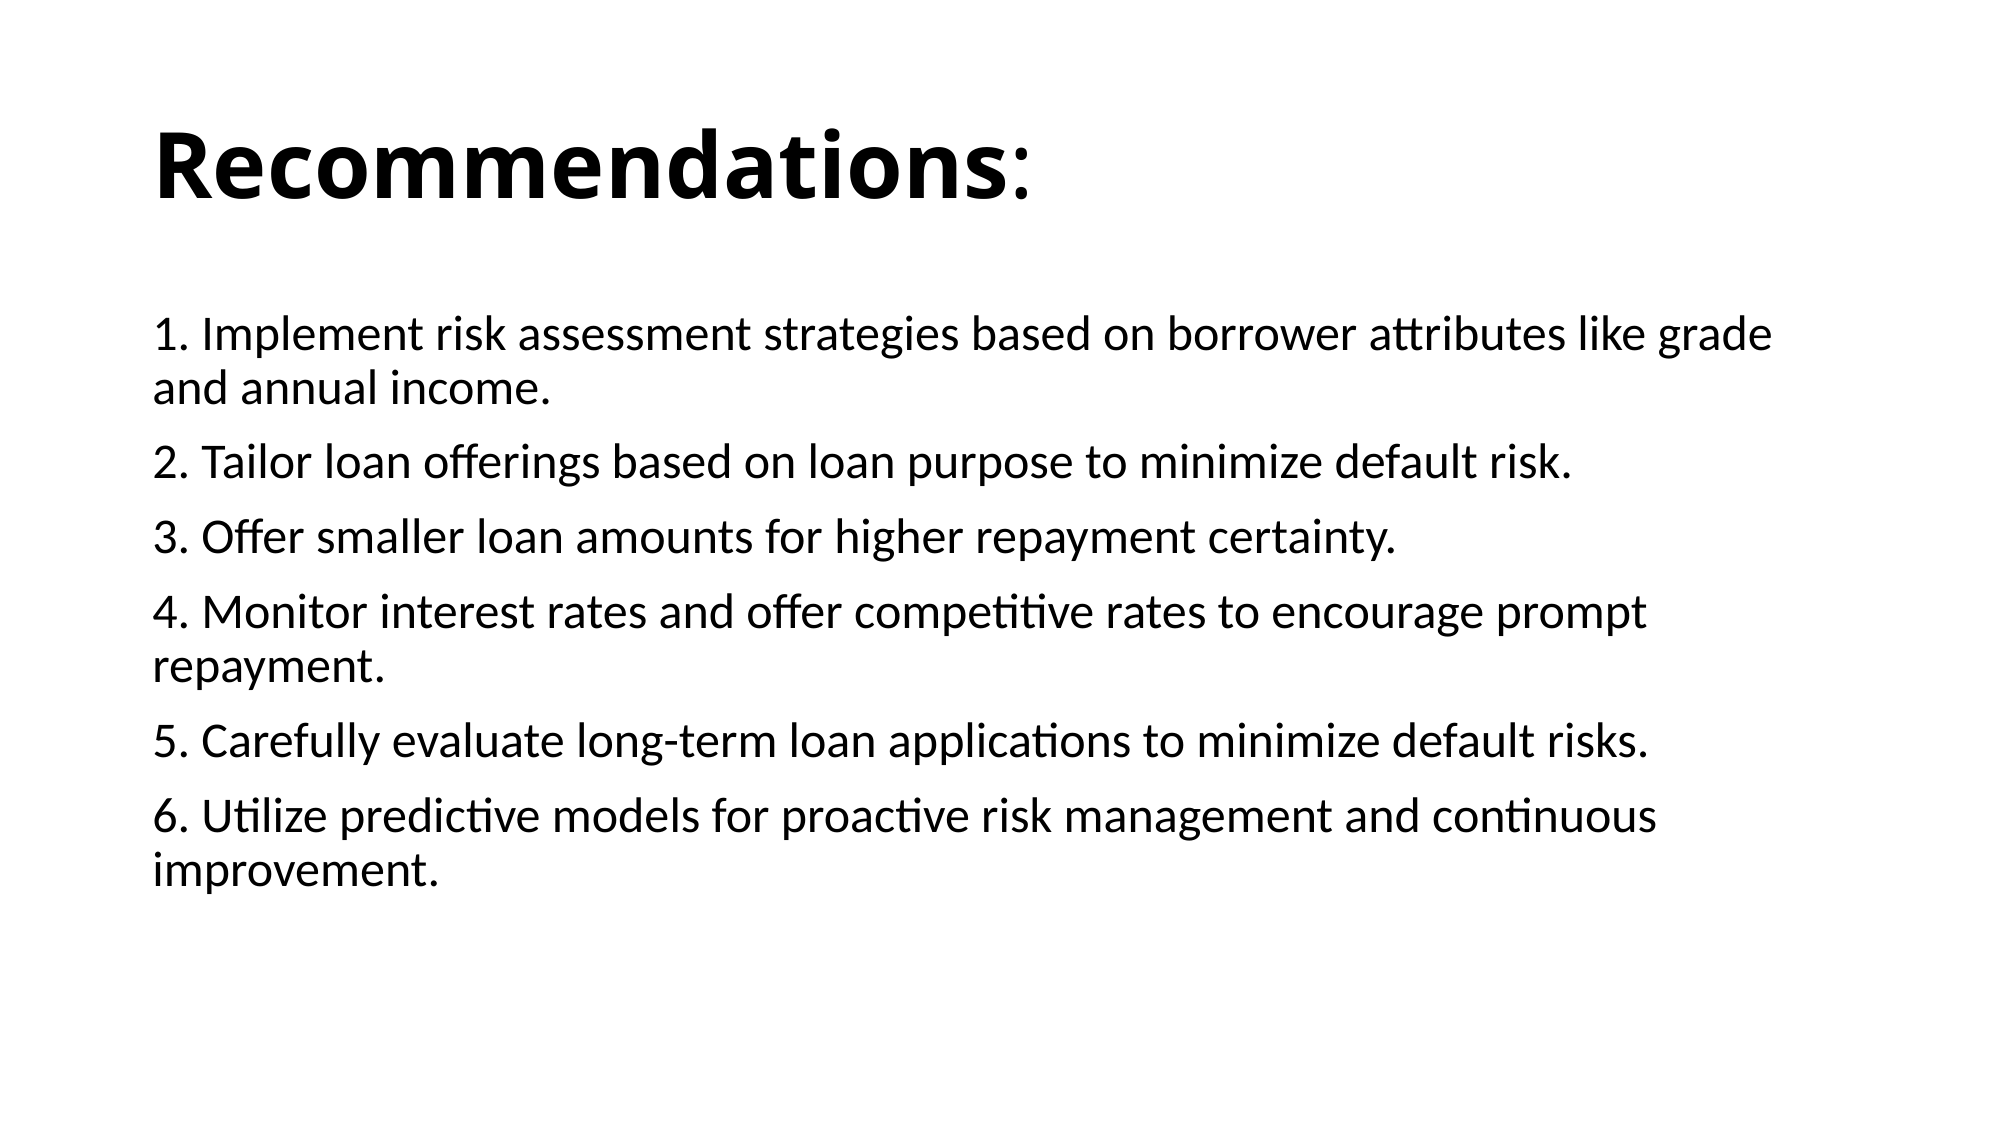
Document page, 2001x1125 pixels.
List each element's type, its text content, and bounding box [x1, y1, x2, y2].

title Recommendations: [137, 59, 1863, 278]
list 1. Implement risk assessment strategies based on borrower attributes like grade and annual income. 2. Tailor loan offerings based on loan purpose to minimize default risk. 3. Offer smaller loan amounts for higher repayment certainty. 4. Monitor interest rates and offer competitive rates to encourage prompt repayment. 5. Carefully evaluate long-term loan applications to minimize default risks. 6. Utilize predictive models for proactive risk management and continuous improvement. [137, 299, 1863, 1014]
